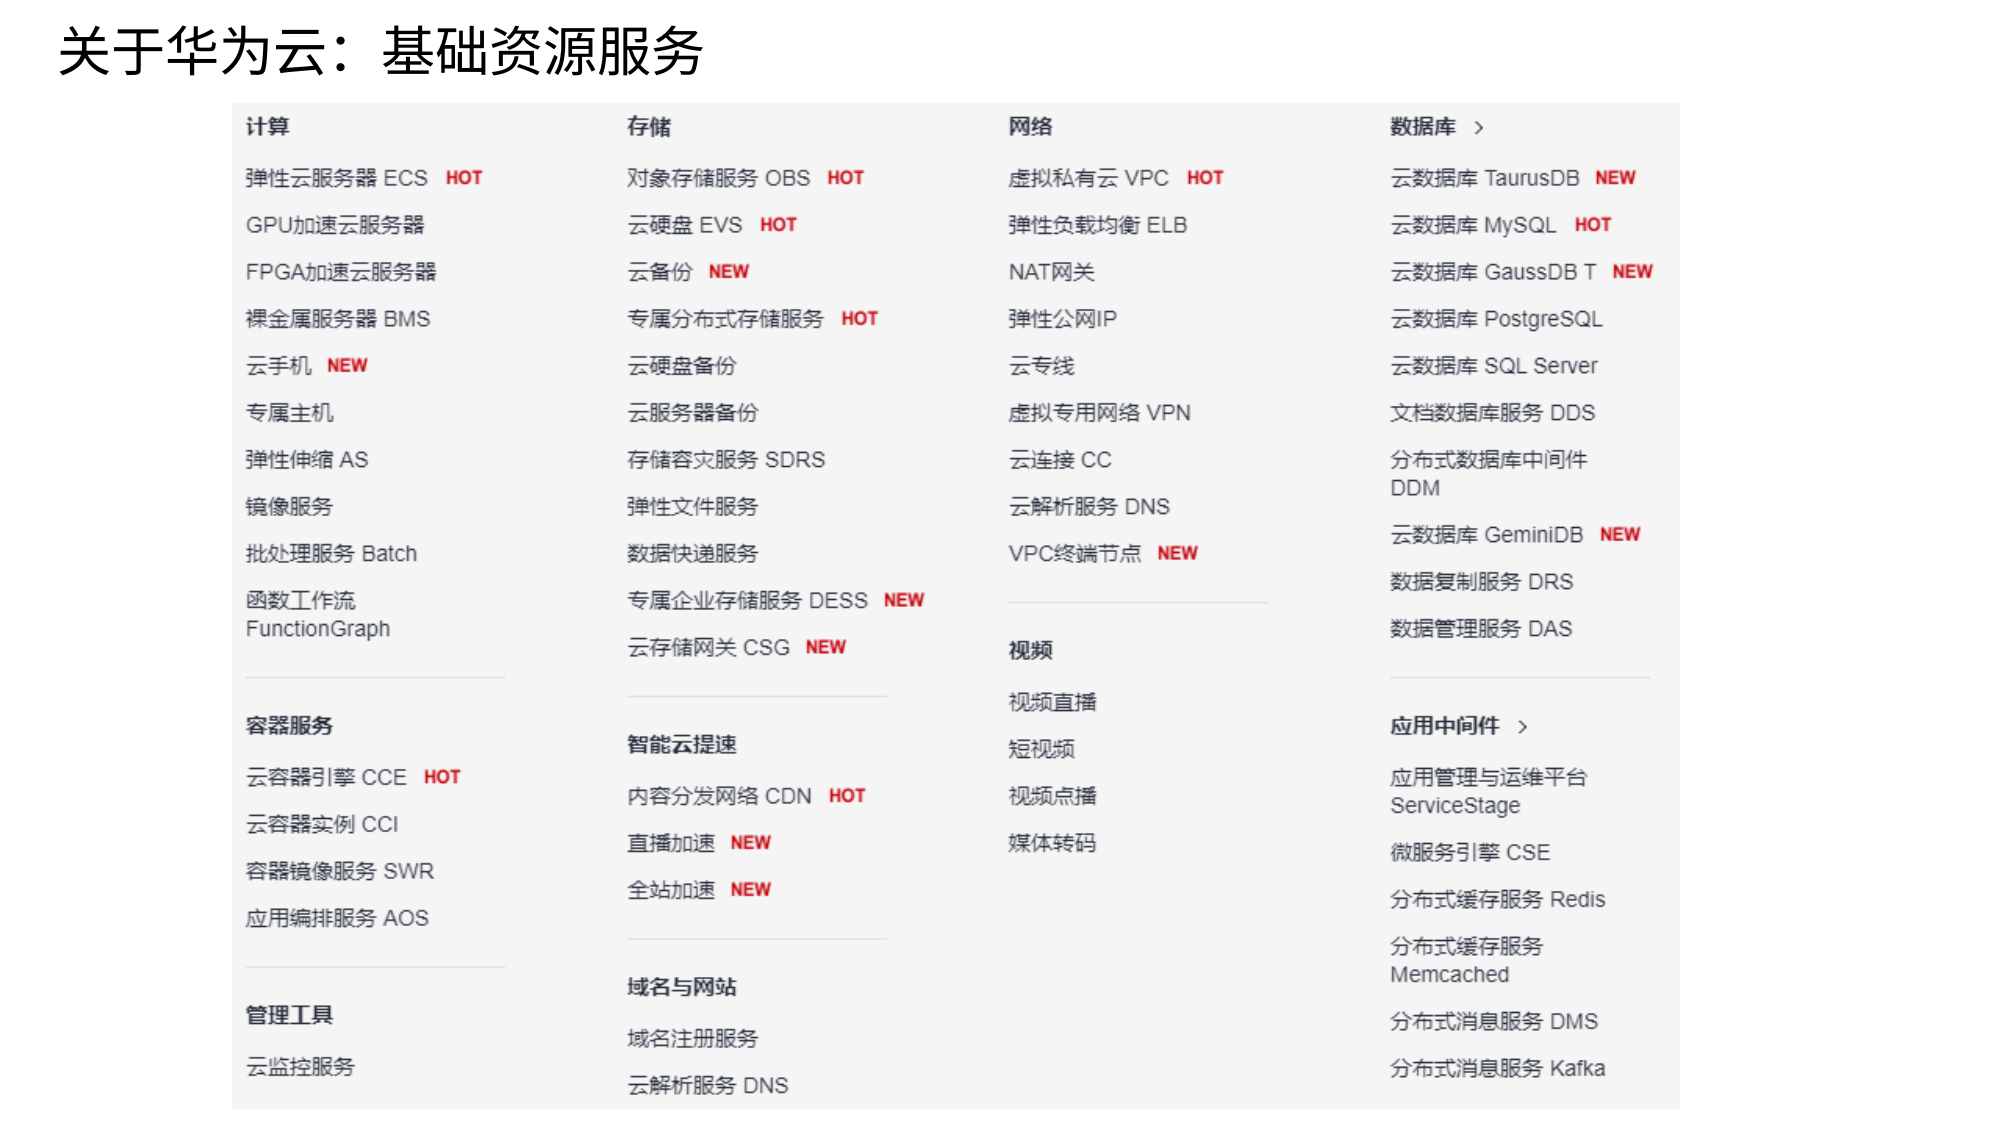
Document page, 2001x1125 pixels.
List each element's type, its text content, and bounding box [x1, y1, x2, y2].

picture [232, 103, 1680, 1109]
title 关于华为云：基础资源服务 [42, 16, 1768, 154]
